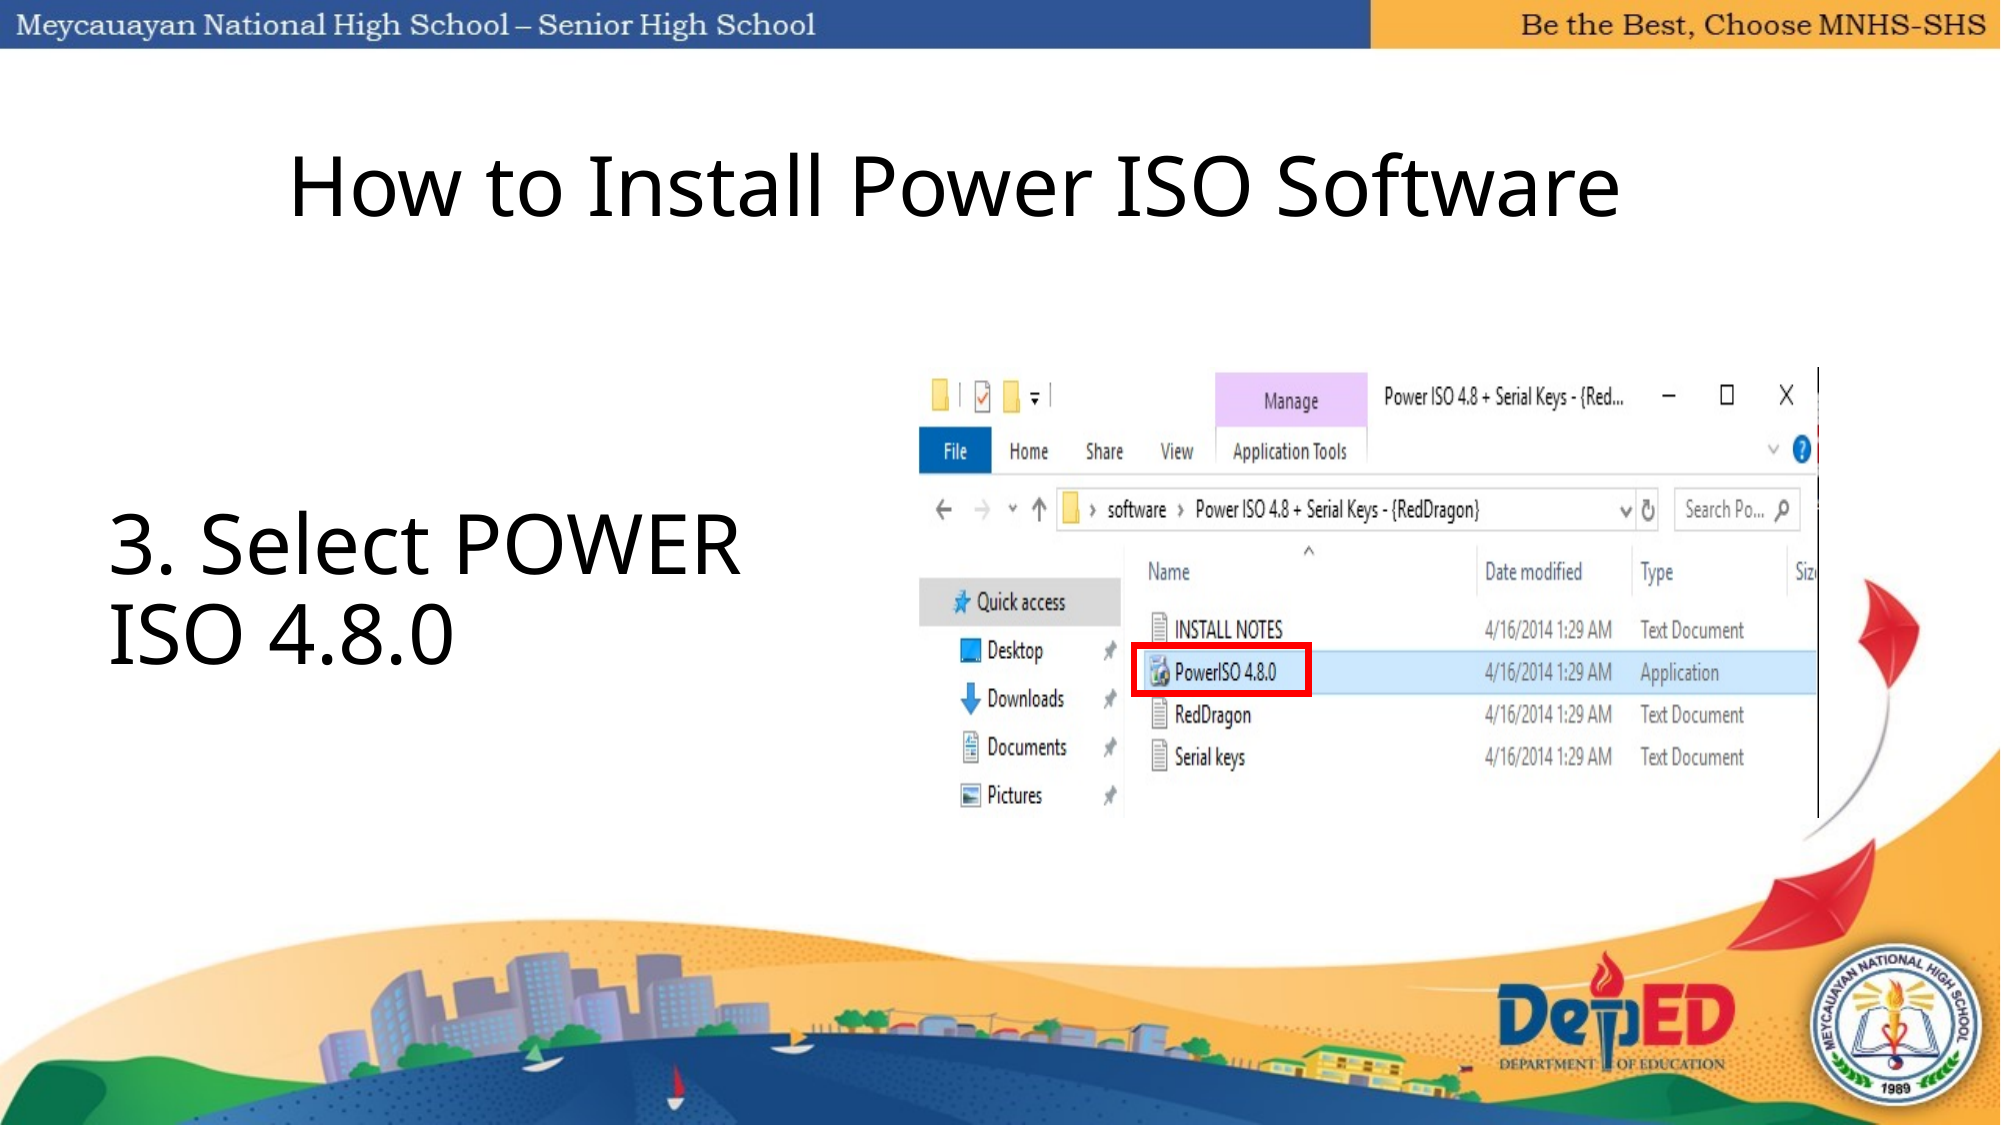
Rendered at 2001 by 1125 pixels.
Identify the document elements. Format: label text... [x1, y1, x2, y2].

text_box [918, 367, 1819, 818]
title How to Install Power ISO Software [93, 97, 1819, 281]
picture [0, 0, 2001, 1125]
text_box 3. Select POWER ISO 4.8.0 [93, 280, 850, 905]
